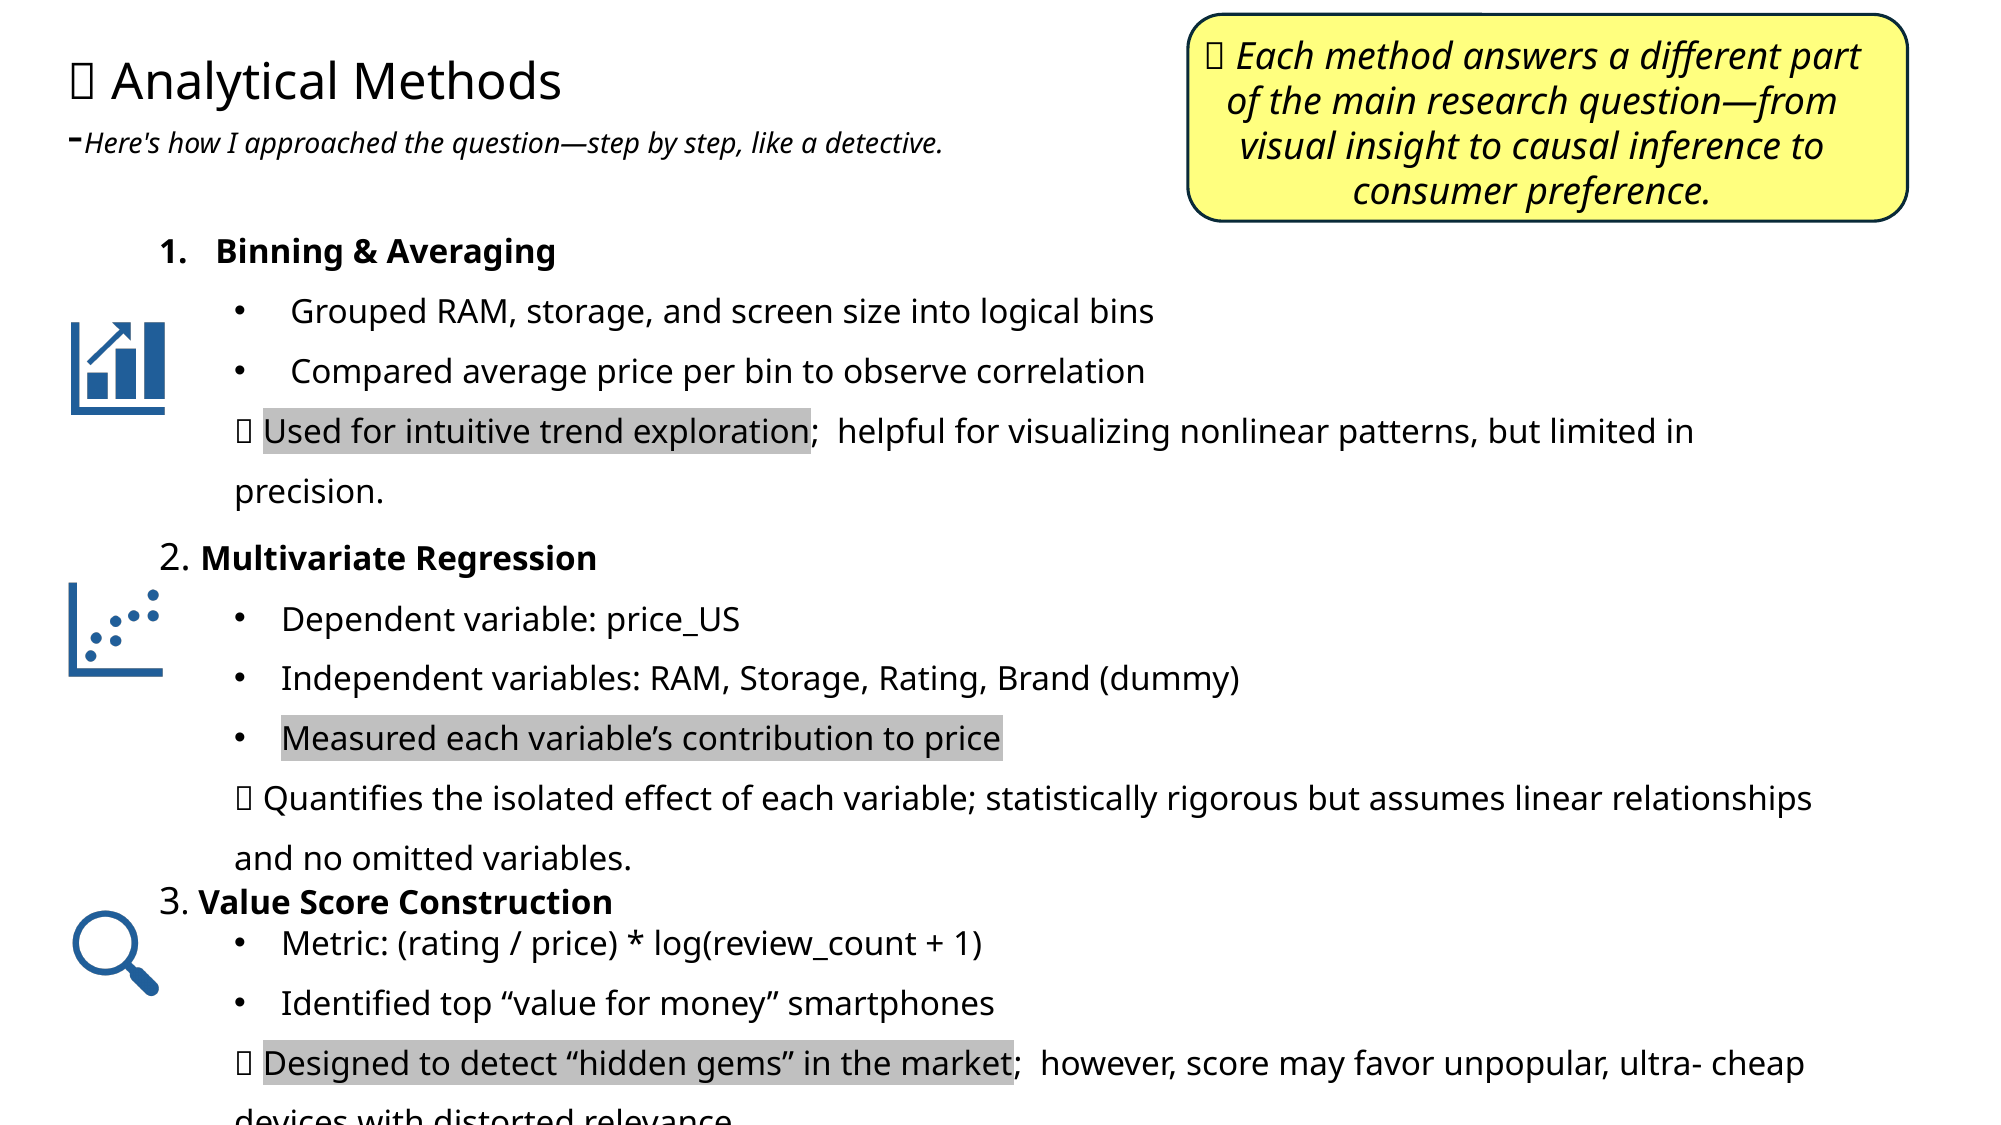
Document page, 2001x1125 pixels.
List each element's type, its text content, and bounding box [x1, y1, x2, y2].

picture [48, 562, 182, 697]
text_box [1196, 12, 1910, 223]
picture [52, 304, 182, 432]
title 🔬 Analytical Methods -Here's how I approached the question—step by step, like a detective. [52, 47, 1183, 174]
picture [63, 900, 168, 1006]
text_box 📌 Each method answers a different part of the main research question—from visual insight to causal inference to consumer preference. [1183, 24, 1882, 219]
text_box Binning & Averaging Grouped RAM, storage, and screen size into logical bins Compared average price per bin to observe correlation ✅ Used for intuitive trend exploration; helpful for visualizing nonlinear patterns, but limited in precision. 2. Multivariate Regression Dependent variable: price_US Independent variables: RAM, Storage, Rating, Brand (dummy) Measured each variable’s contribution to price ✅ Quantifies the isolated effect of each variable; statistically rigorous but assumes linear relationships and no omitted variables. 3. Value Score Construction Metric: (rating / price) * log(review_count + 1) Identified top “value for money” smartphones ✅ Designed to detect “hidden gems” in the market; however, score may favor unpopular, ultra- cheap devices with distorted relevance. [144, 203, 1856, 1125]
